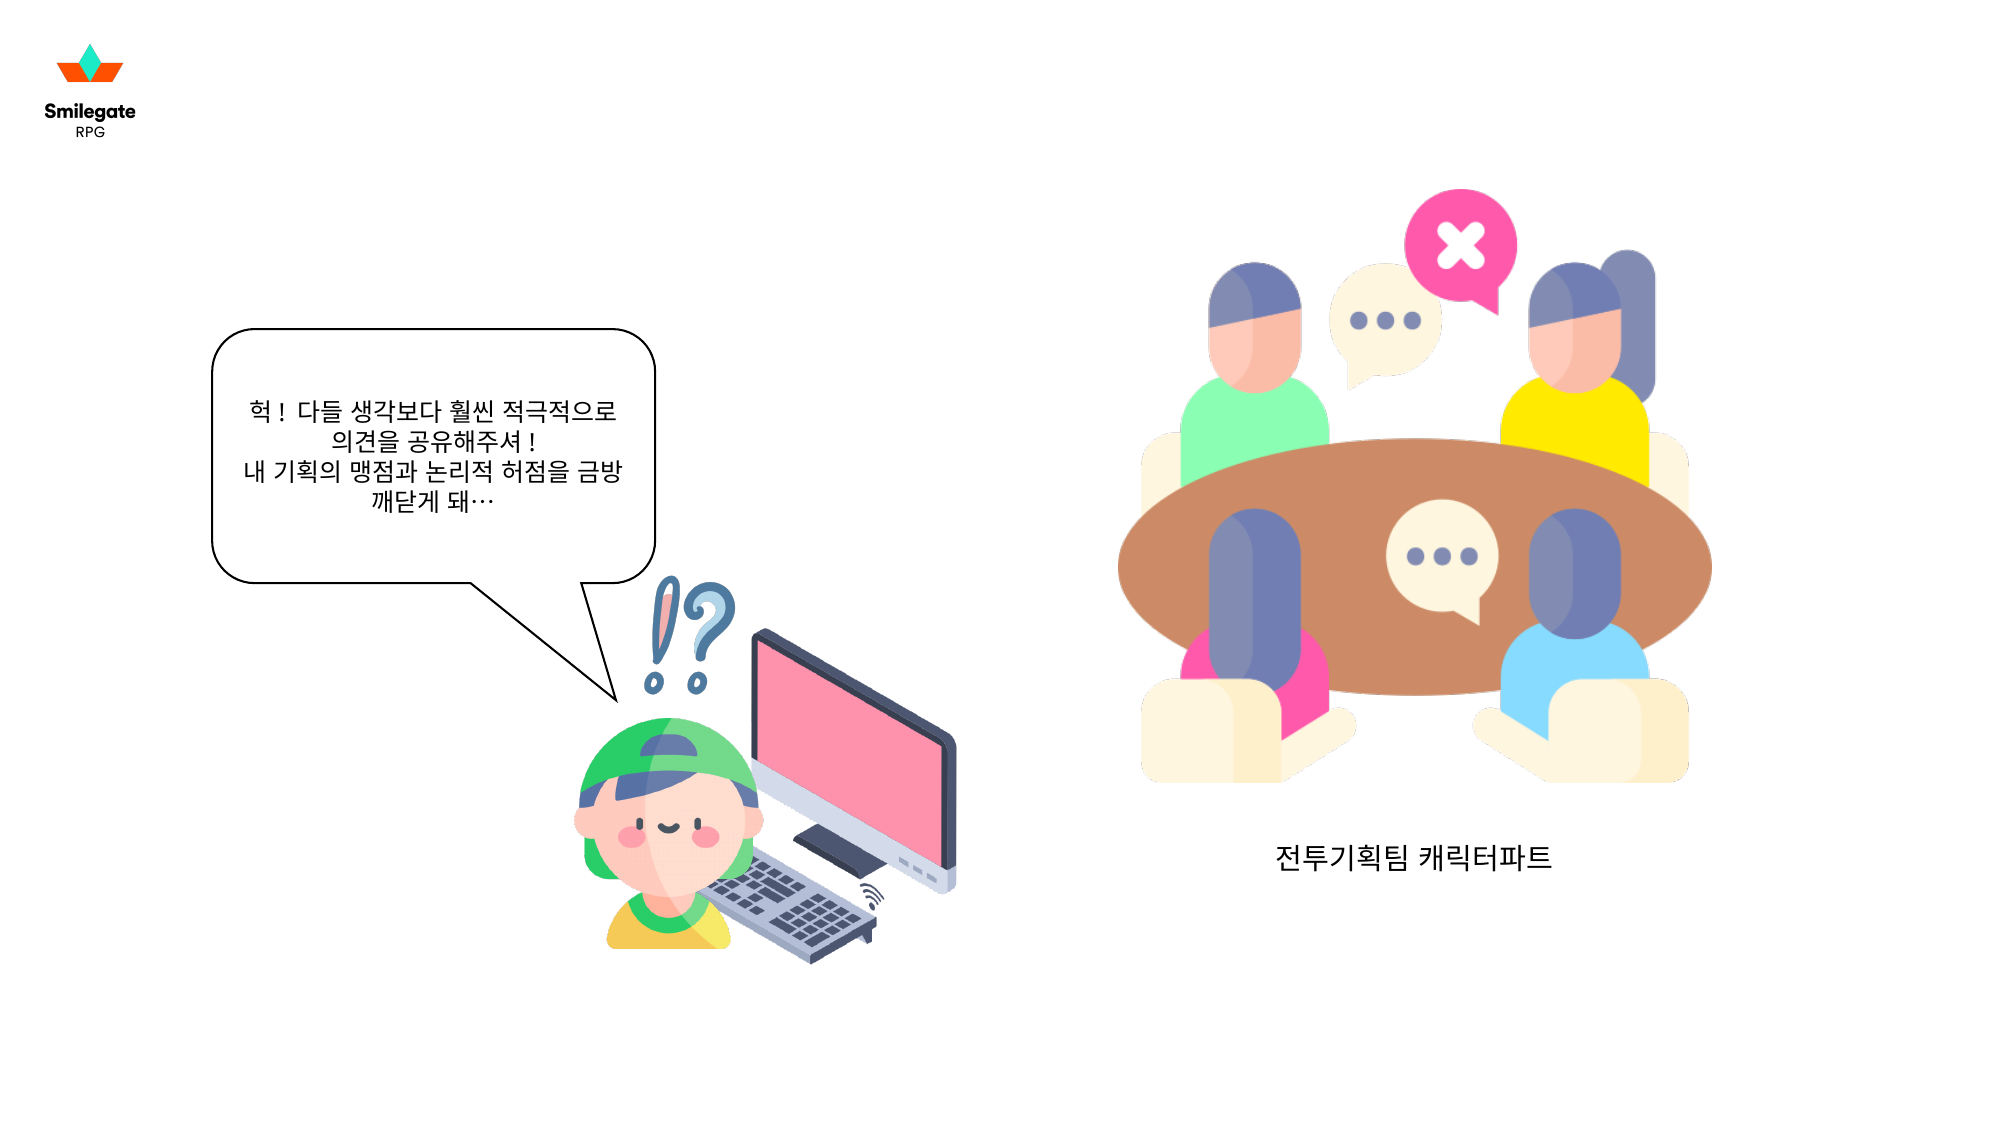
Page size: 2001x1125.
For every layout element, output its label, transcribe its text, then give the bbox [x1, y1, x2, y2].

picture [553, 574, 963, 971]
text_box 전투기획팀 캐릭터파트 [1209, 833, 1621, 883]
picture [1118, 189, 1712, 783]
picture [32, 31, 148, 150]
text_box 헉! 다들 생각보다 훨씬 적극적으로 의견을 공유해주셔! 내 기획의 맹점과 논리적 허점을 금방 깨닫게 돼… [211, 328, 657, 700]
